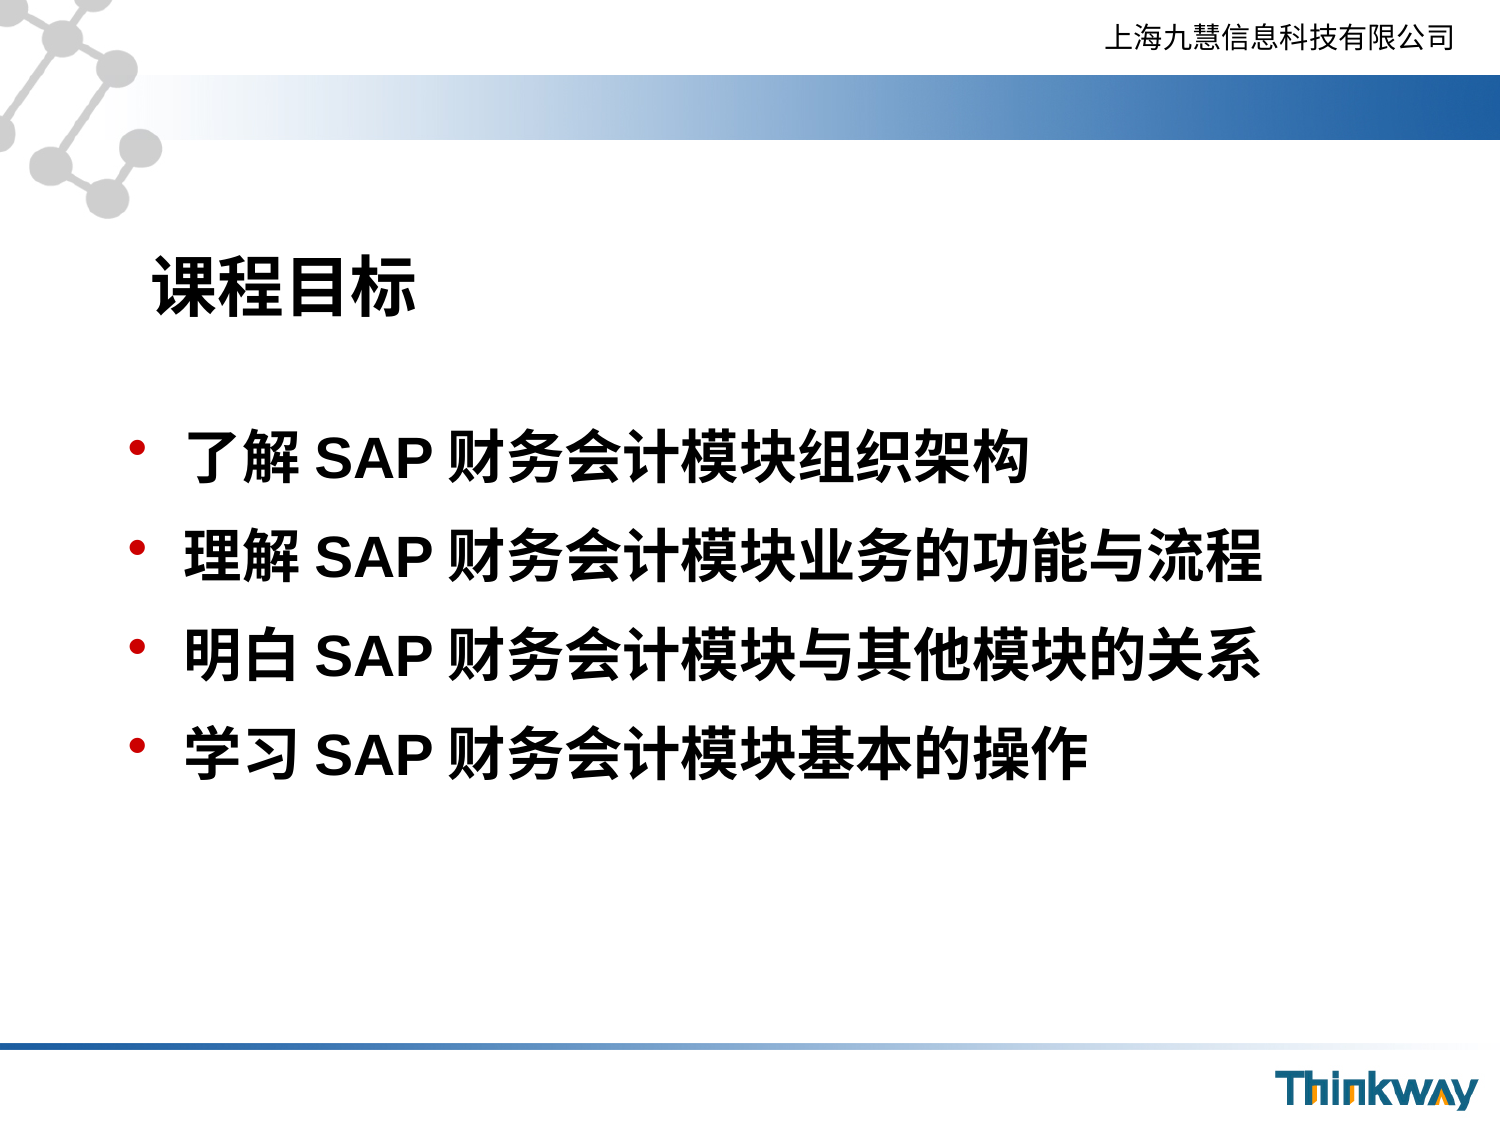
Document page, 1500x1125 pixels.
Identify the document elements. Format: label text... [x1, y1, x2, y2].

list 了解SAP财务会计模块组织架构 理解SAP财务会计模块业务的功能与流程 明白SAP财务会计模块与其他模块的关系 学习SAP财务会计模块基本的操作 [112, 412, 1388, 1088]
picture [0, 0, 1500, 1125]
title 课程目标 [135, 255, 1411, 315]
